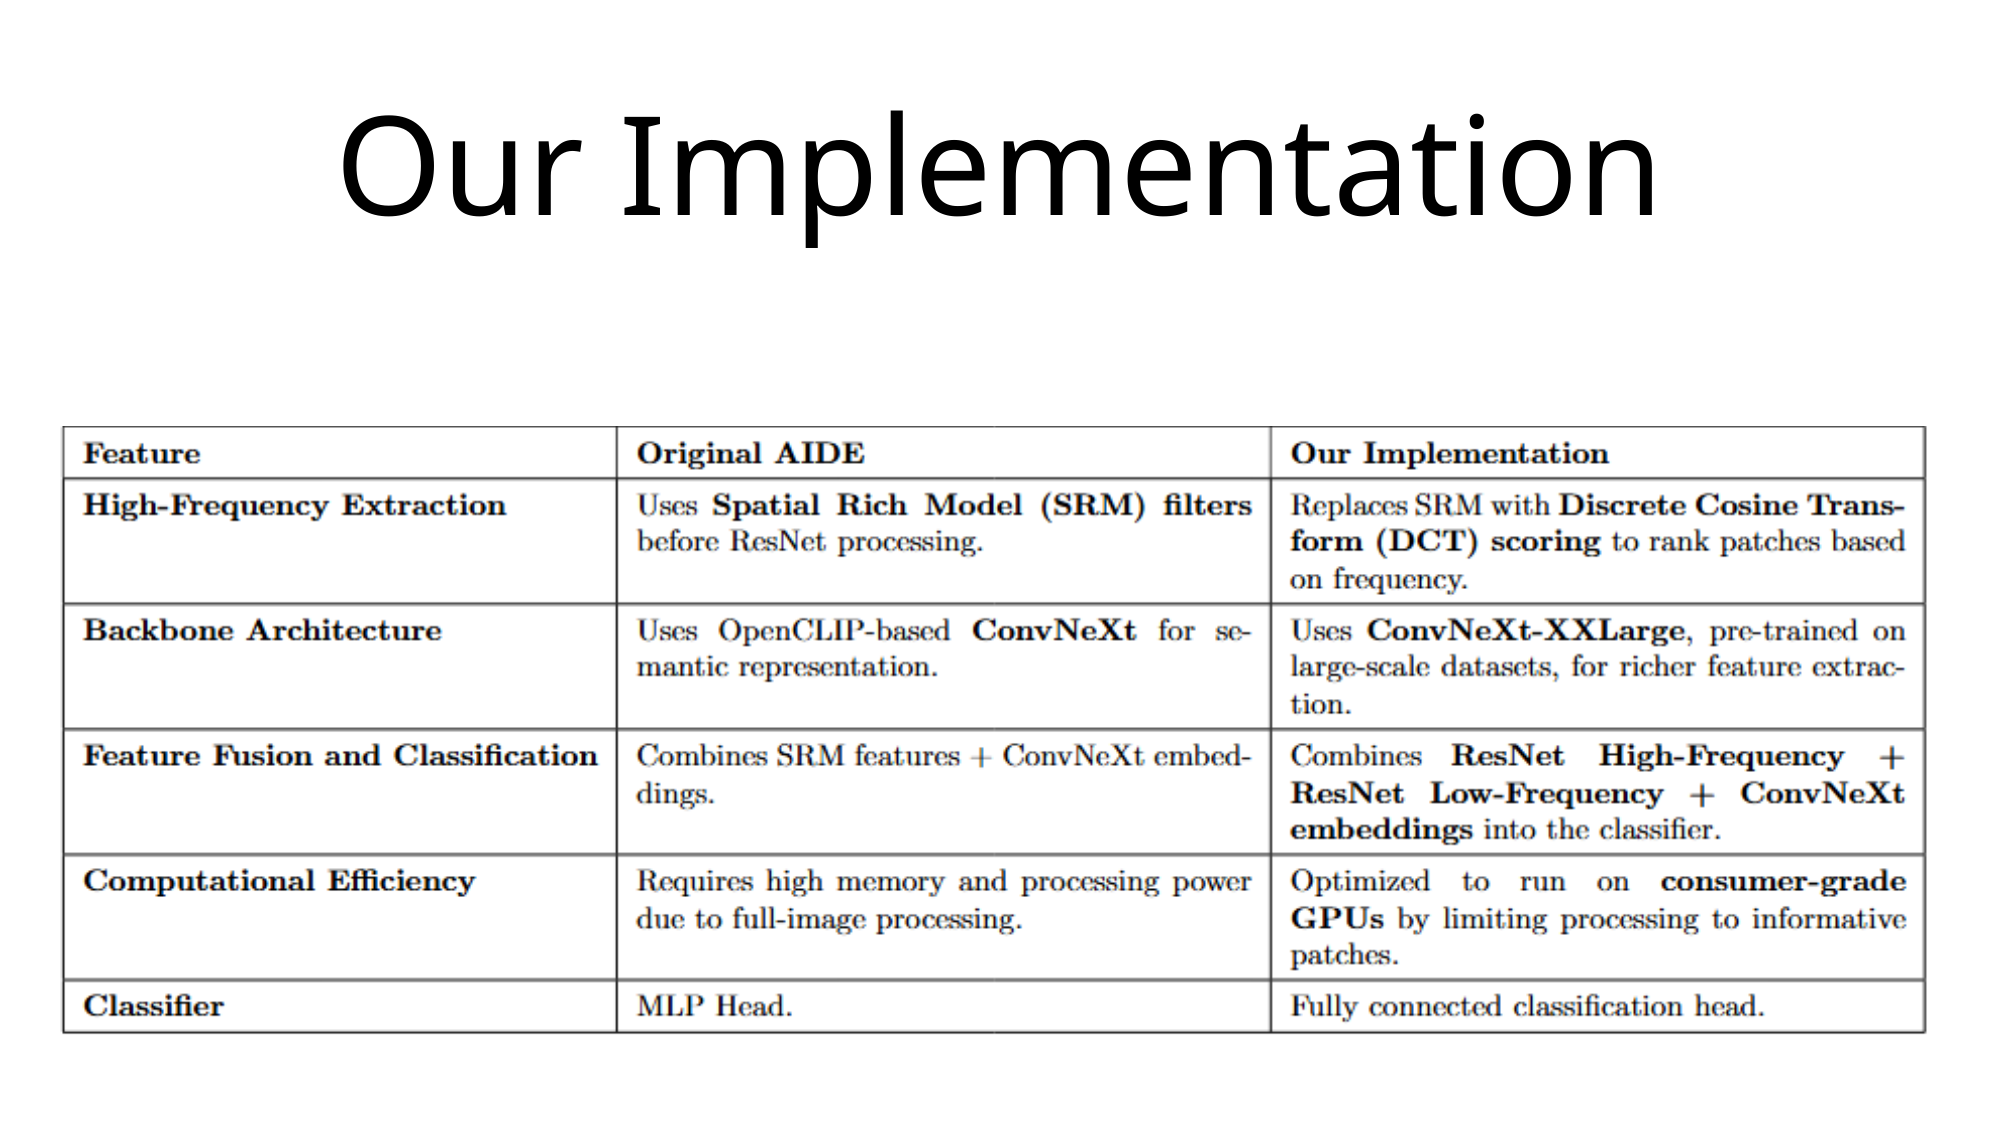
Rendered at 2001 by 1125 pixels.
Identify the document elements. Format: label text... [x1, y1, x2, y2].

title Our Implementation [104, 68, 1895, 274]
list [56, 425, 1943, 1038]
